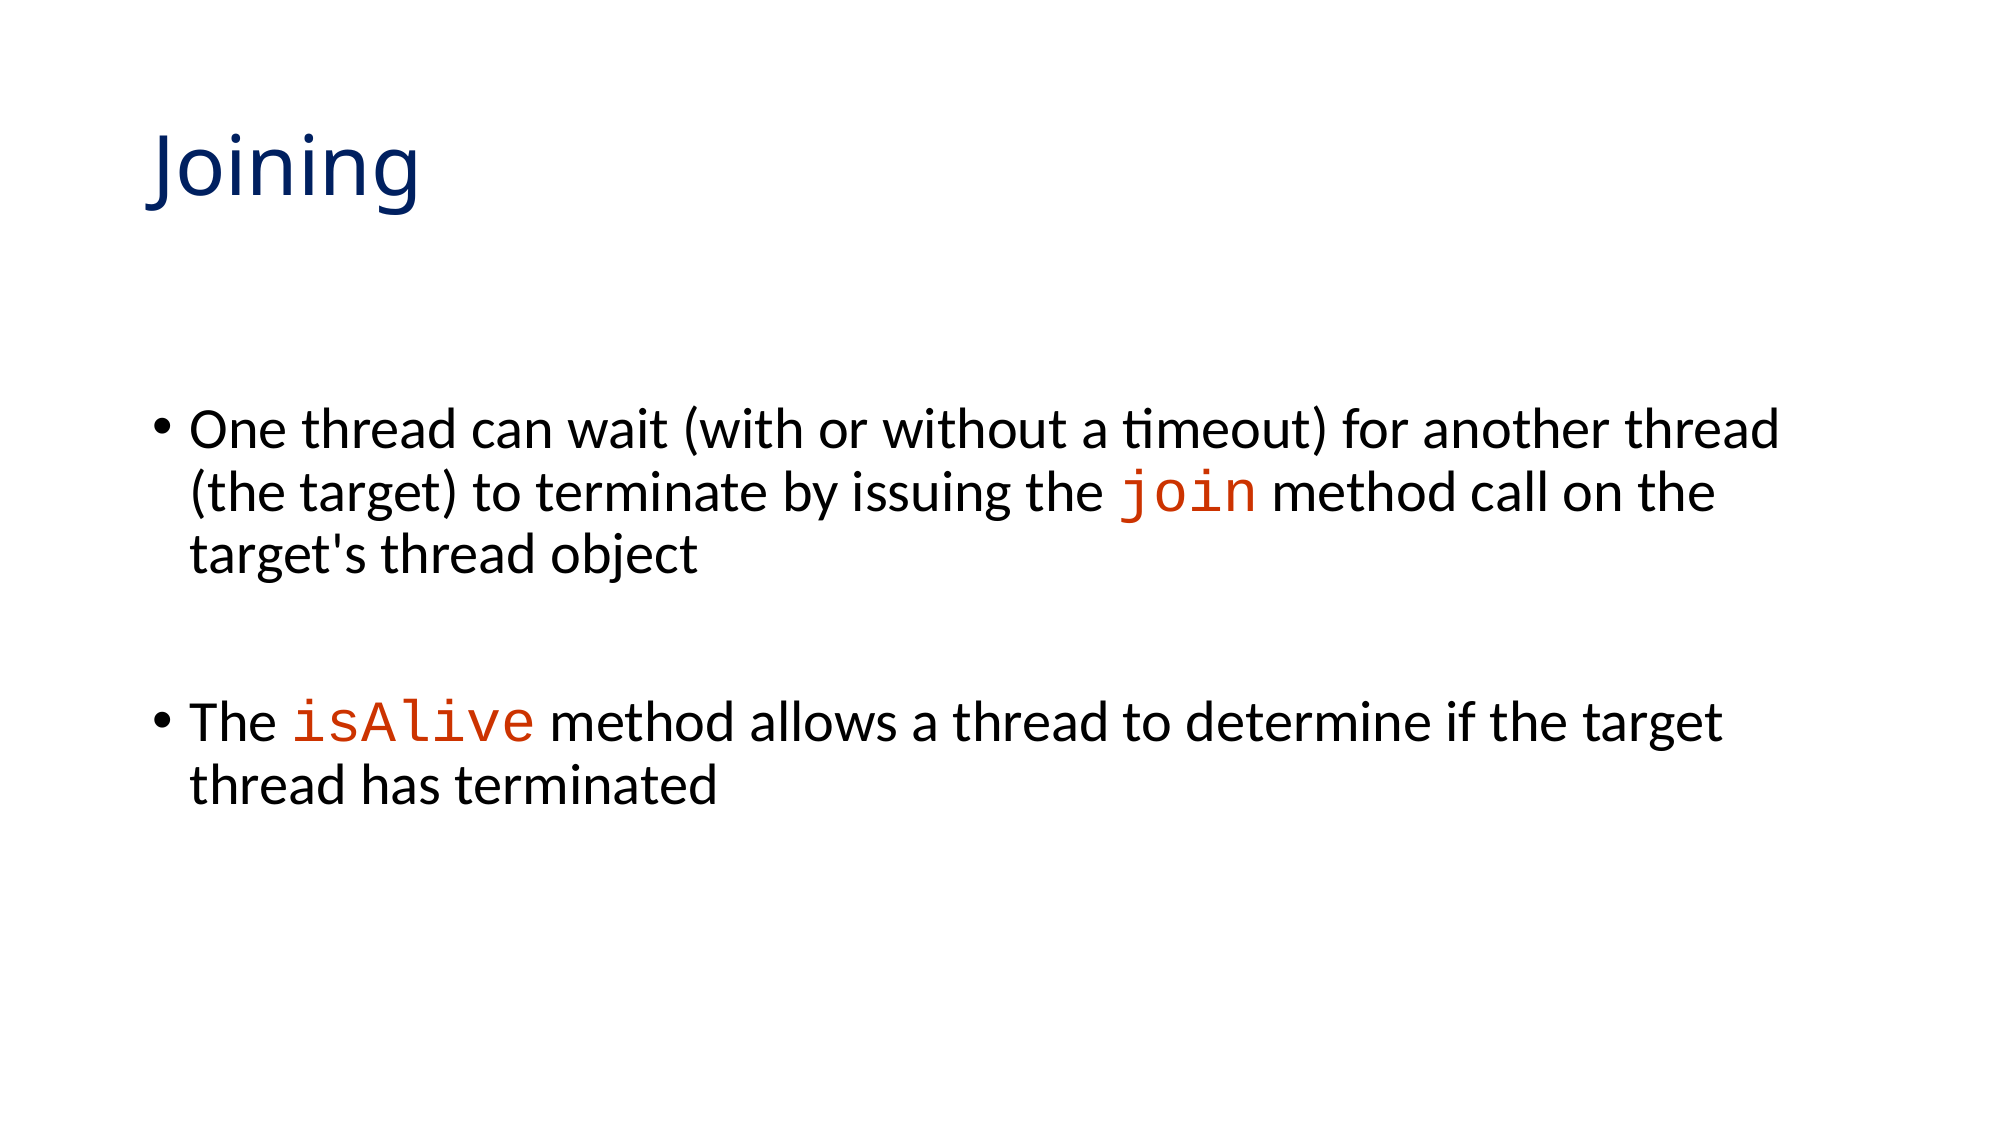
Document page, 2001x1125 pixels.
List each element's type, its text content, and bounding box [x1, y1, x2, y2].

title Joining [137, 59, 1863, 278]
list One thread can wait (with or without a timeout) for another thread (the target) to terminate by issuing the join method call on the target's thread object The isAlive method allows a thread to determine if the target thread has terminated [137, 299, 1863, 1014]
